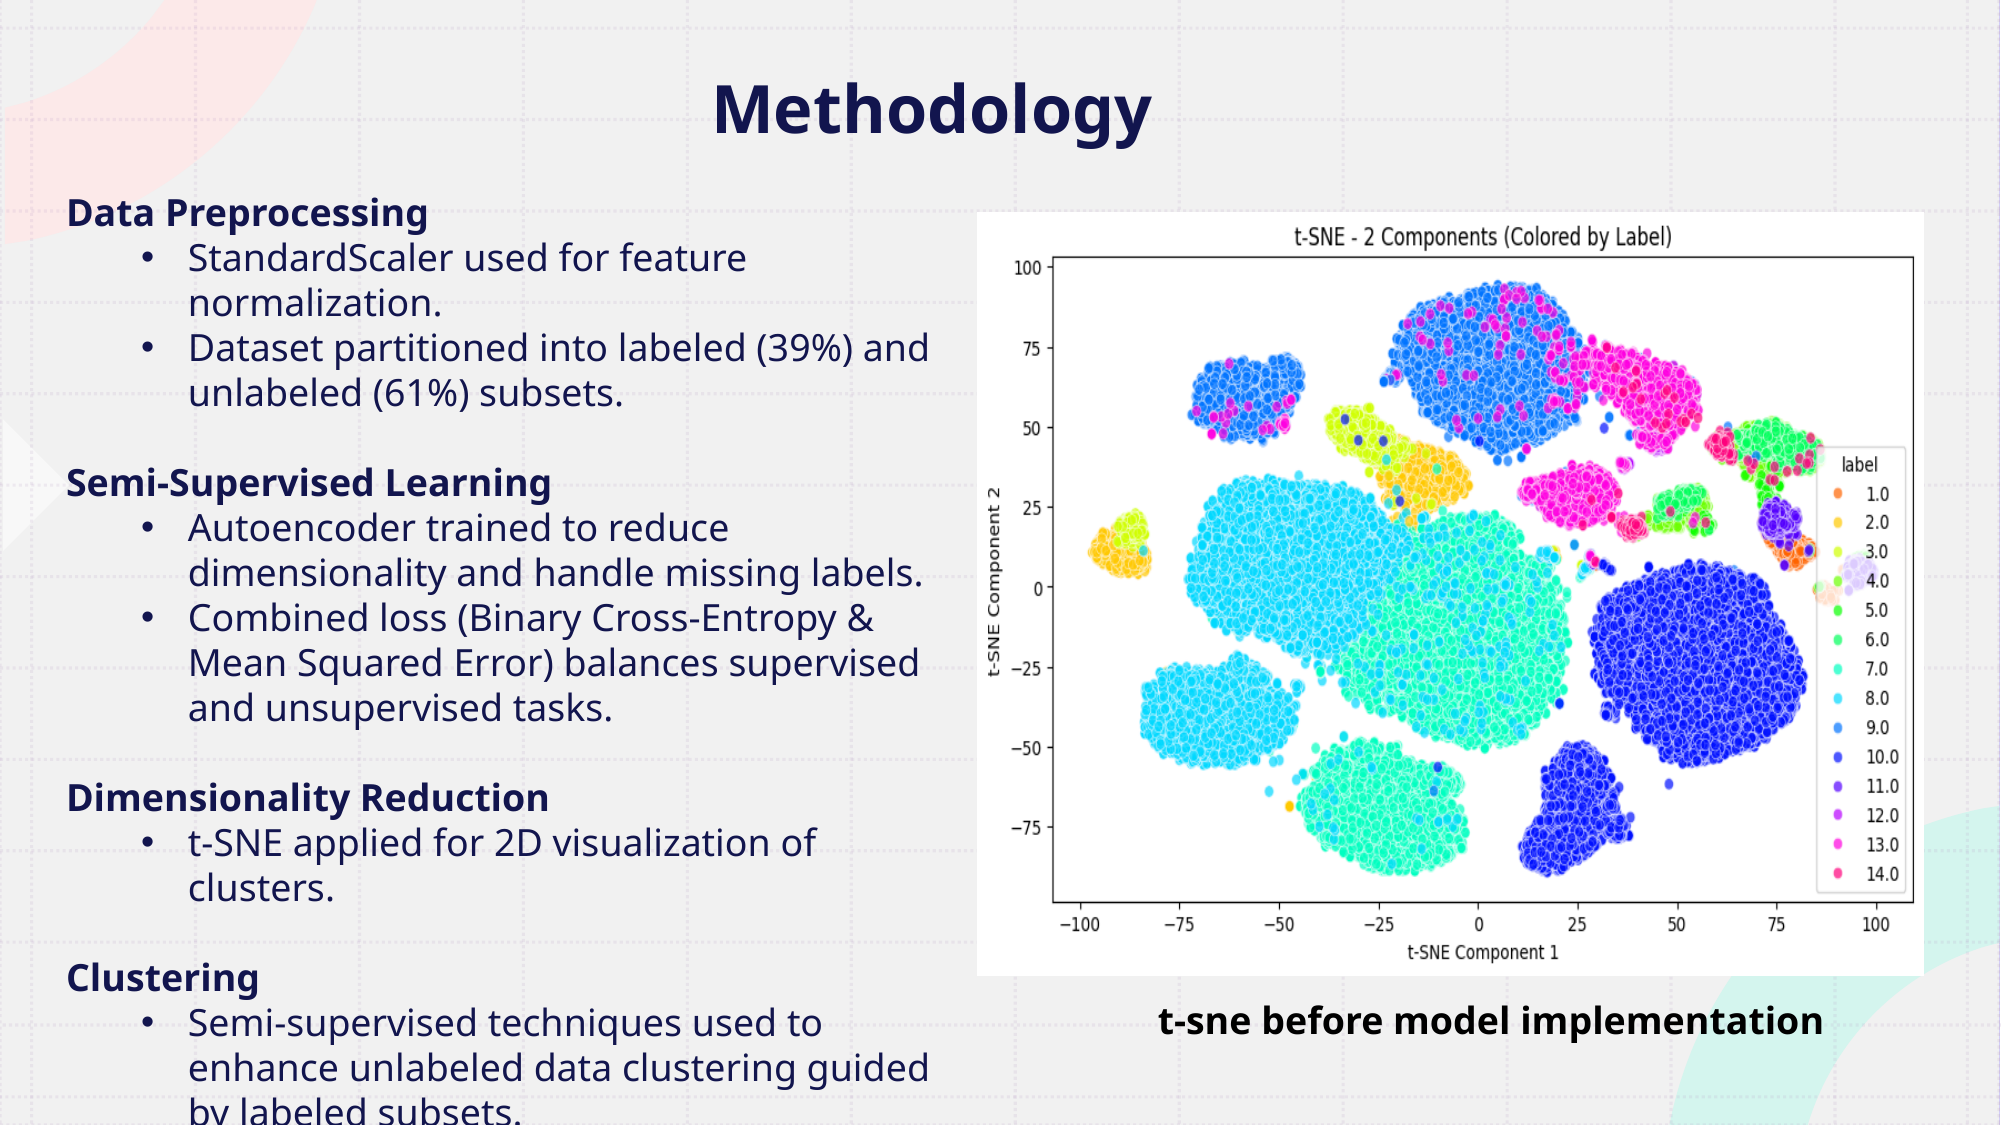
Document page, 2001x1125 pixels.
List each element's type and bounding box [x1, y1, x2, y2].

text_box [0, 0, 2000, 1125]
picture [977, 212, 1924, 976]
